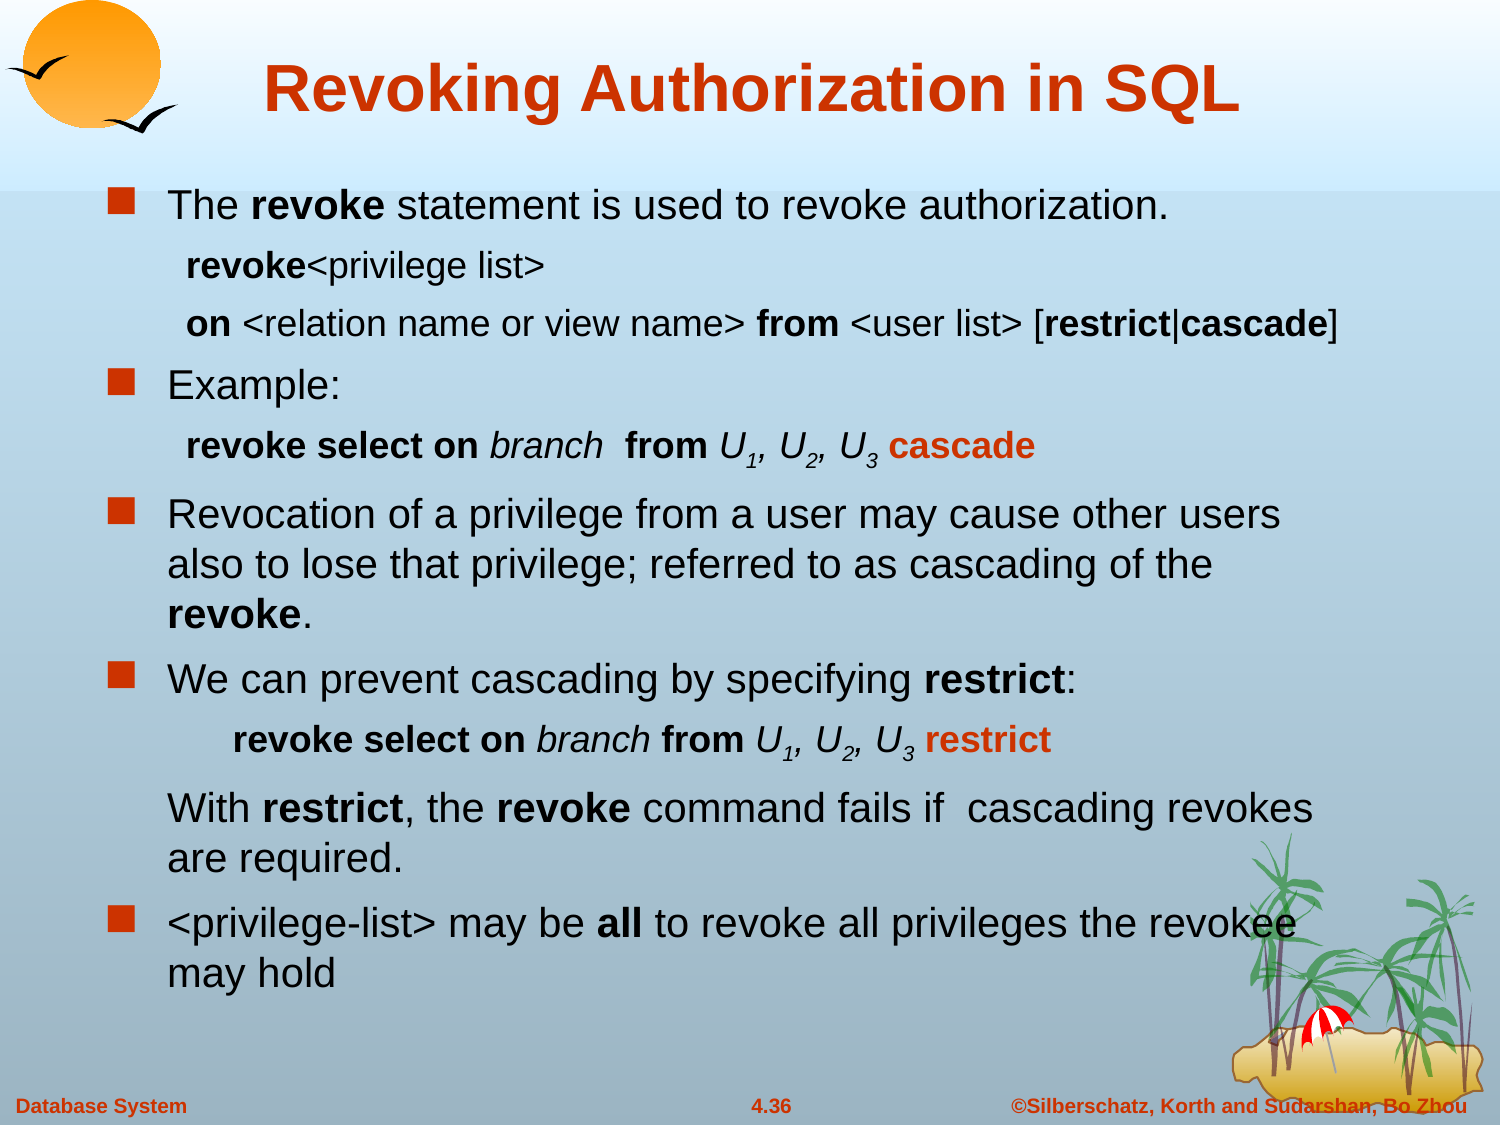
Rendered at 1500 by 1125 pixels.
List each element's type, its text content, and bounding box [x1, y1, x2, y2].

title Revoking Authorization in SQL [90, 32, 1416, 134]
list The revoke statement is used to revoke authorization. revoke<privilege list> on <relation name or view name> from <user list> [restrict|cascade] Example: revoke select on branch from U1, U2, U3 cascade Revocation of a privilege from a user may cause other users also to lose that privilege; referred to as cascading of the revoke. We can prevent cascading by specifying restrict: revoke select on branch from U1, U2, U3 restrict With restrict, the revoke command fails if cascading revokes are required. <privilege-list> may be all to revoke all privileges the revokee may hold [95, 170, 1384, 971]
